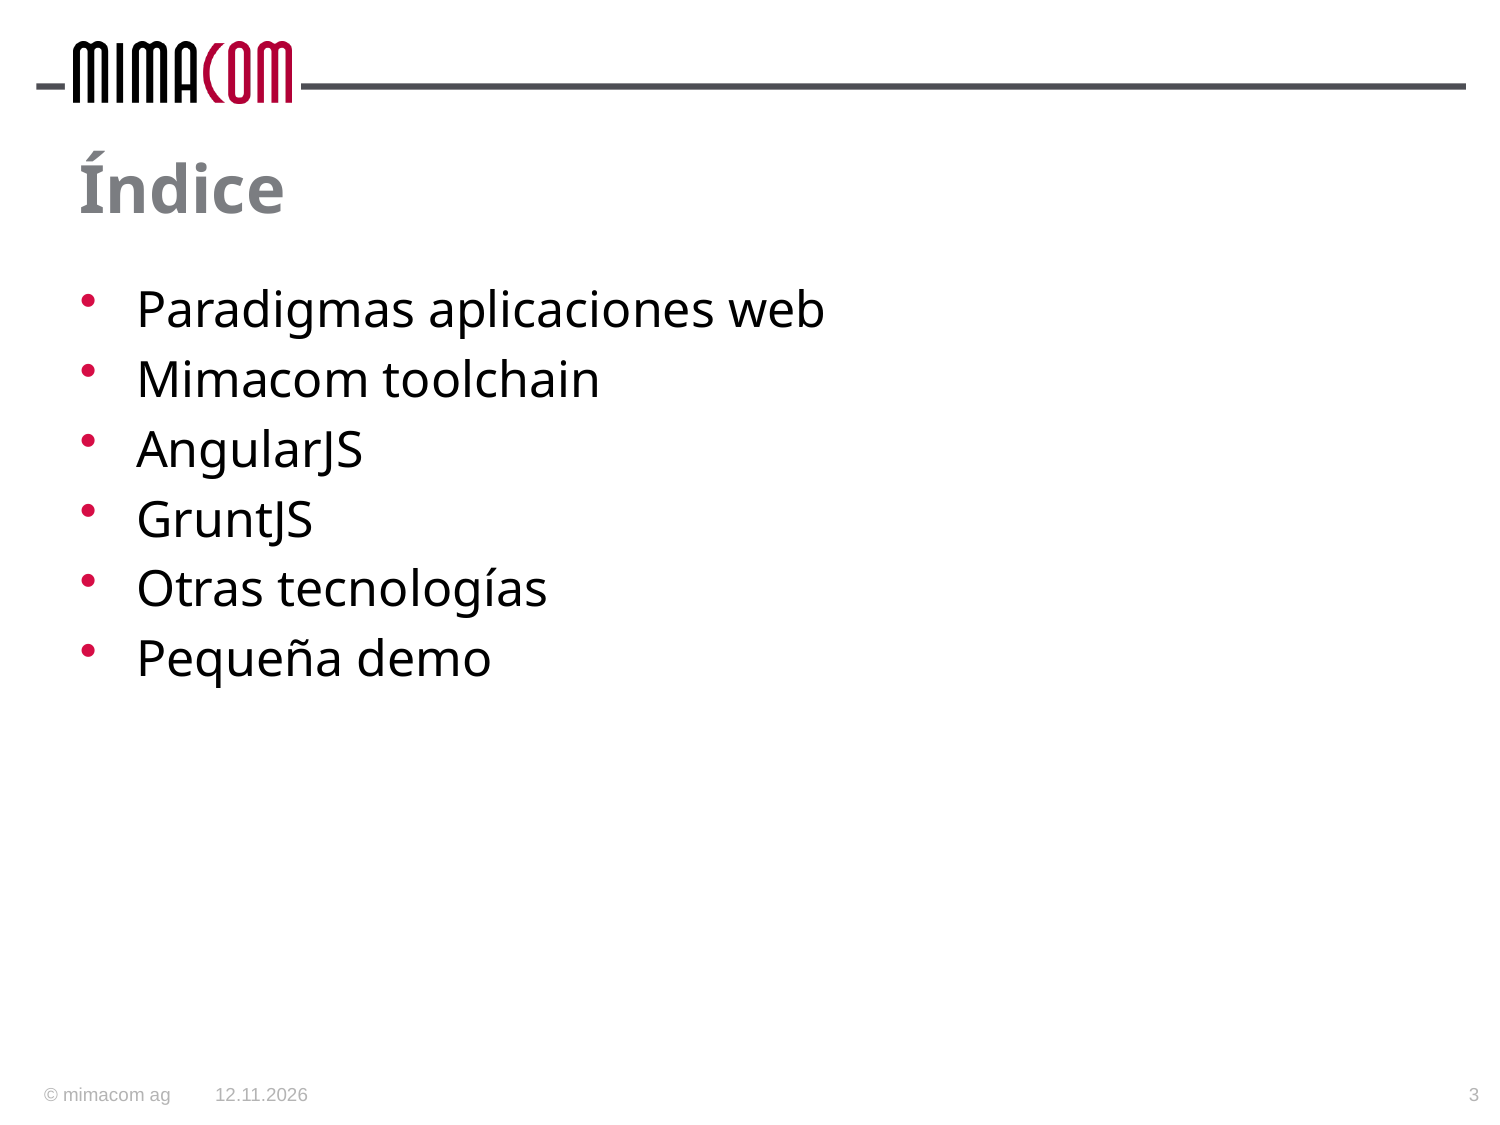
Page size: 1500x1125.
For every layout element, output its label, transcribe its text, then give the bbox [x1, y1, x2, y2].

list Paradigmas aplicaciones web Mimacom toolchain AngularJS GruntJS Otras tecnologías Pequeña demo [64, 269, 1448, 1025]
title Índice [64, 116, 1448, 258]
picture [73, 41, 292, 104]
slide_number 3 [1315, 1074, 1495, 1125]
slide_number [199, 1074, 390, 1125]
